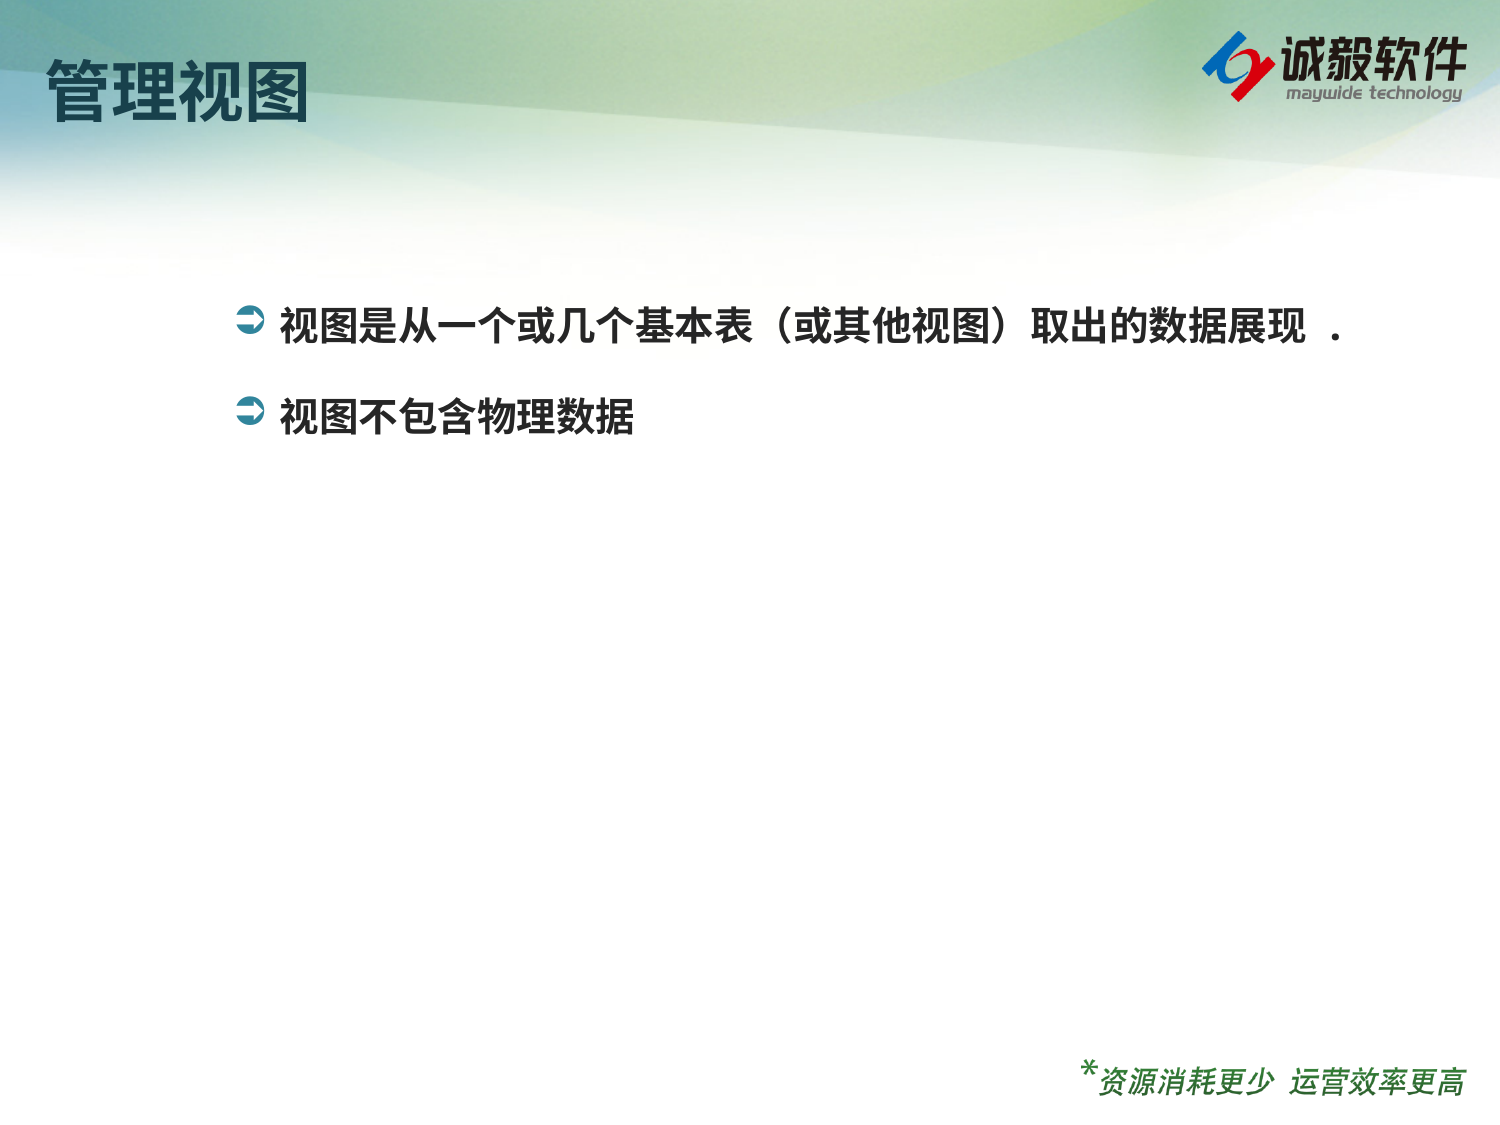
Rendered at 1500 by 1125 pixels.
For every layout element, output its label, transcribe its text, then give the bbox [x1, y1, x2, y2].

text_box 视图是从一个或几个基本表（或其他视图）取出的数据展现 . 视图不包含物理数据 [140, 270, 1351, 450]
picture [0, 0, 1500, 1125]
title 管理视图 [29, 30, 1350, 149]
